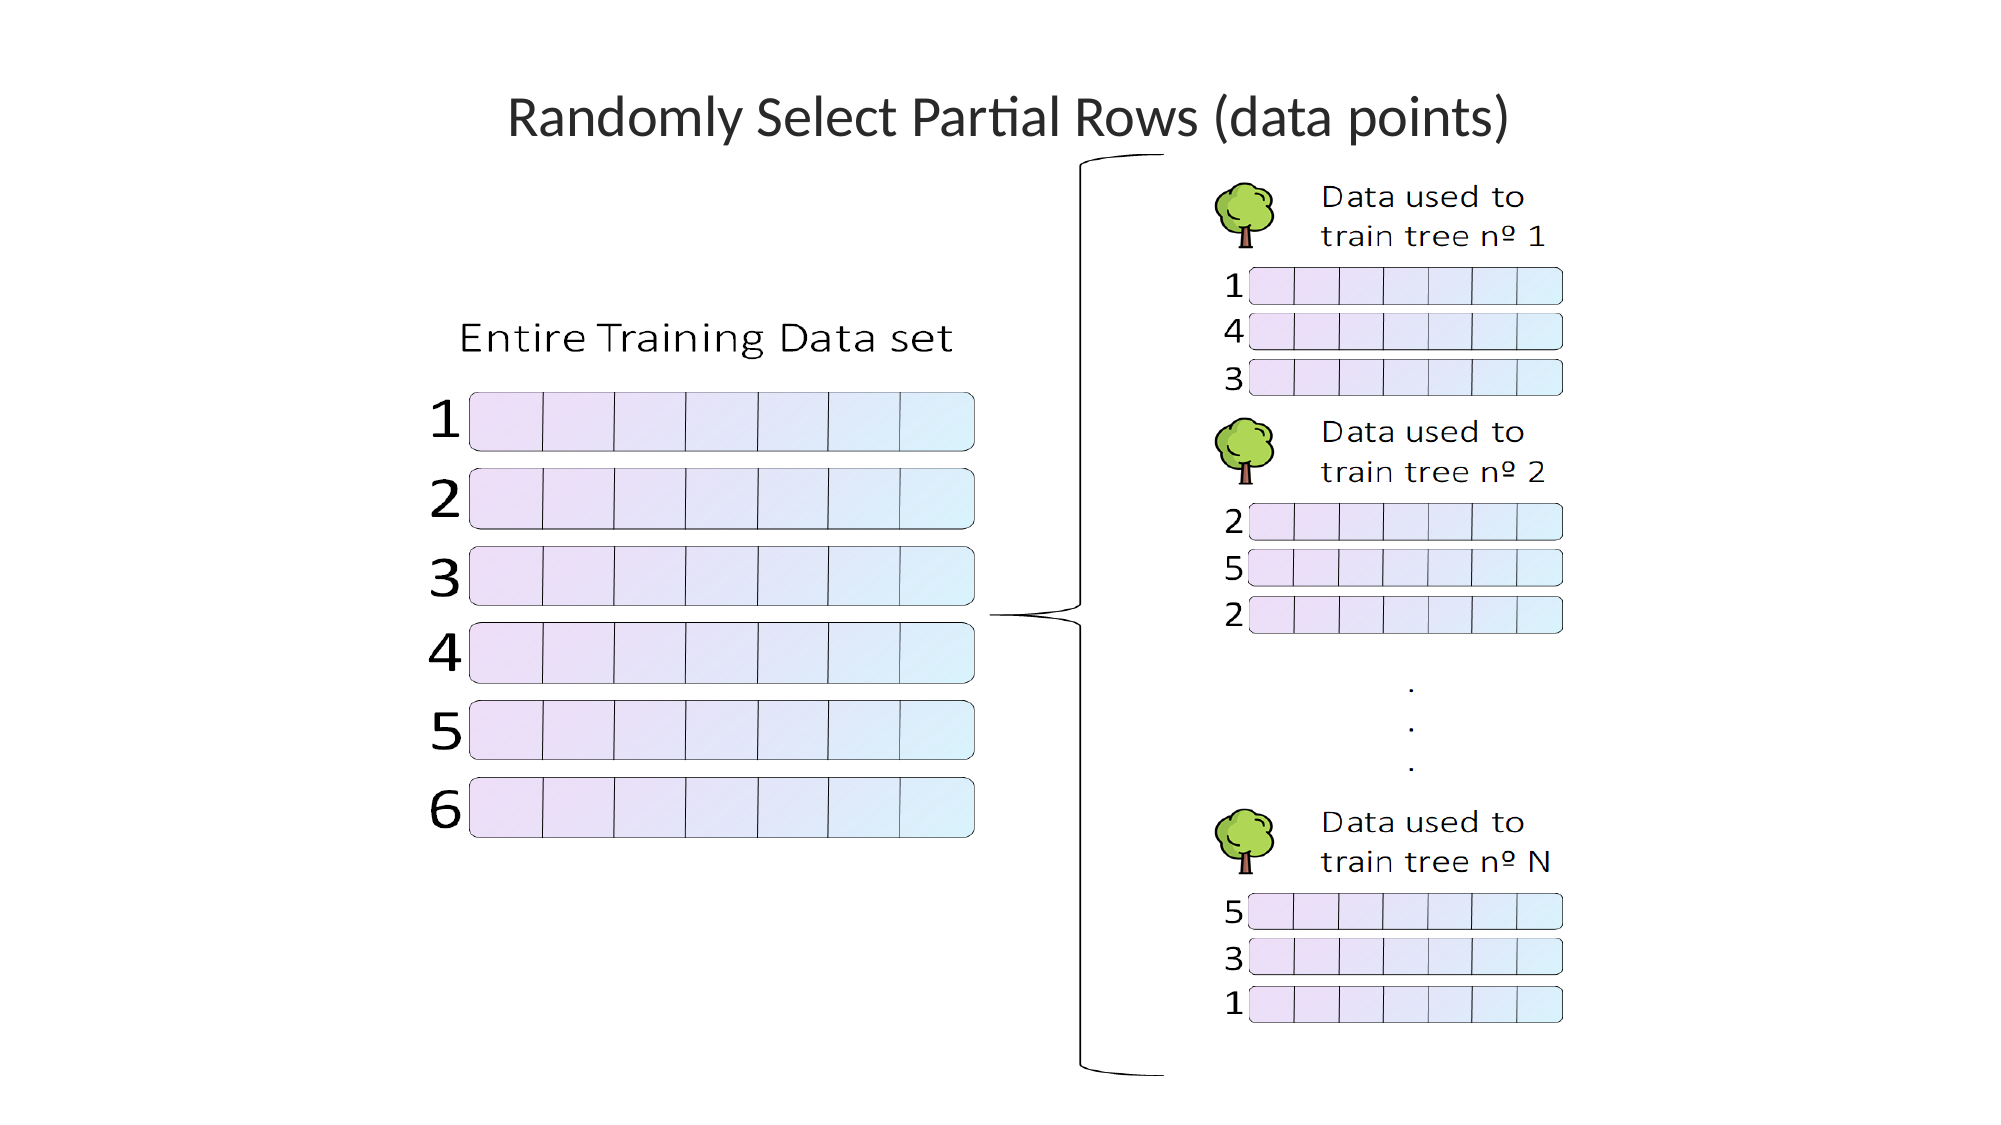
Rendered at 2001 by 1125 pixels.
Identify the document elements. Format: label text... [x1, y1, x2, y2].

text_box Randomly Select Partial Rows (data points) [407, 65, 1623, 156]
picture [382, 154, 1618, 1076]
